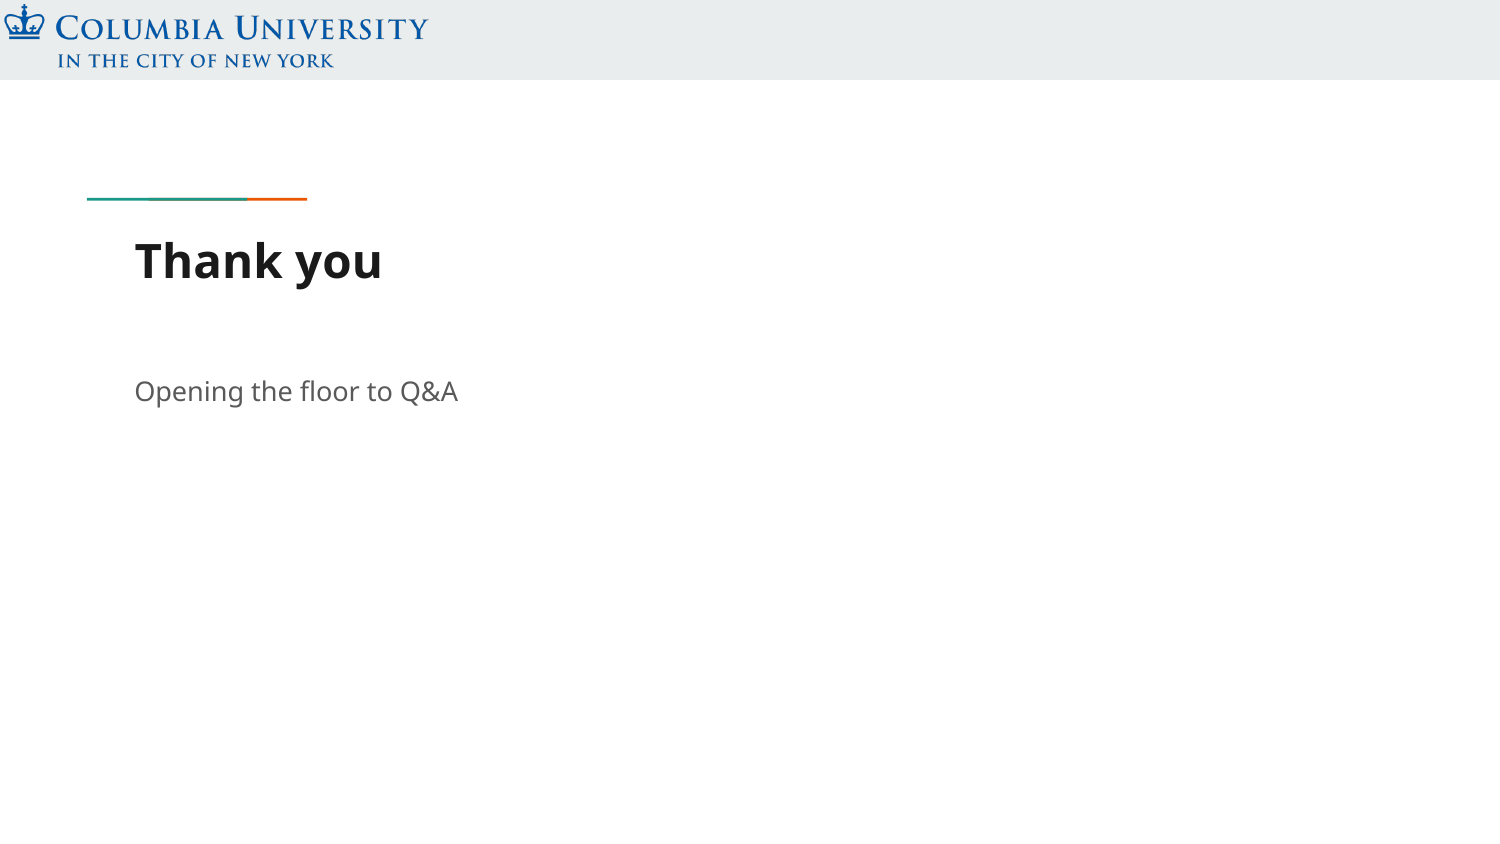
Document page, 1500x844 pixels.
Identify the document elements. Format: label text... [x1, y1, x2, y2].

title Thank you [119, 216, 1381, 305]
list Opening the floor to Q&A [119, 354, 1381, 726]
picture [0, 0, 433, 80]
